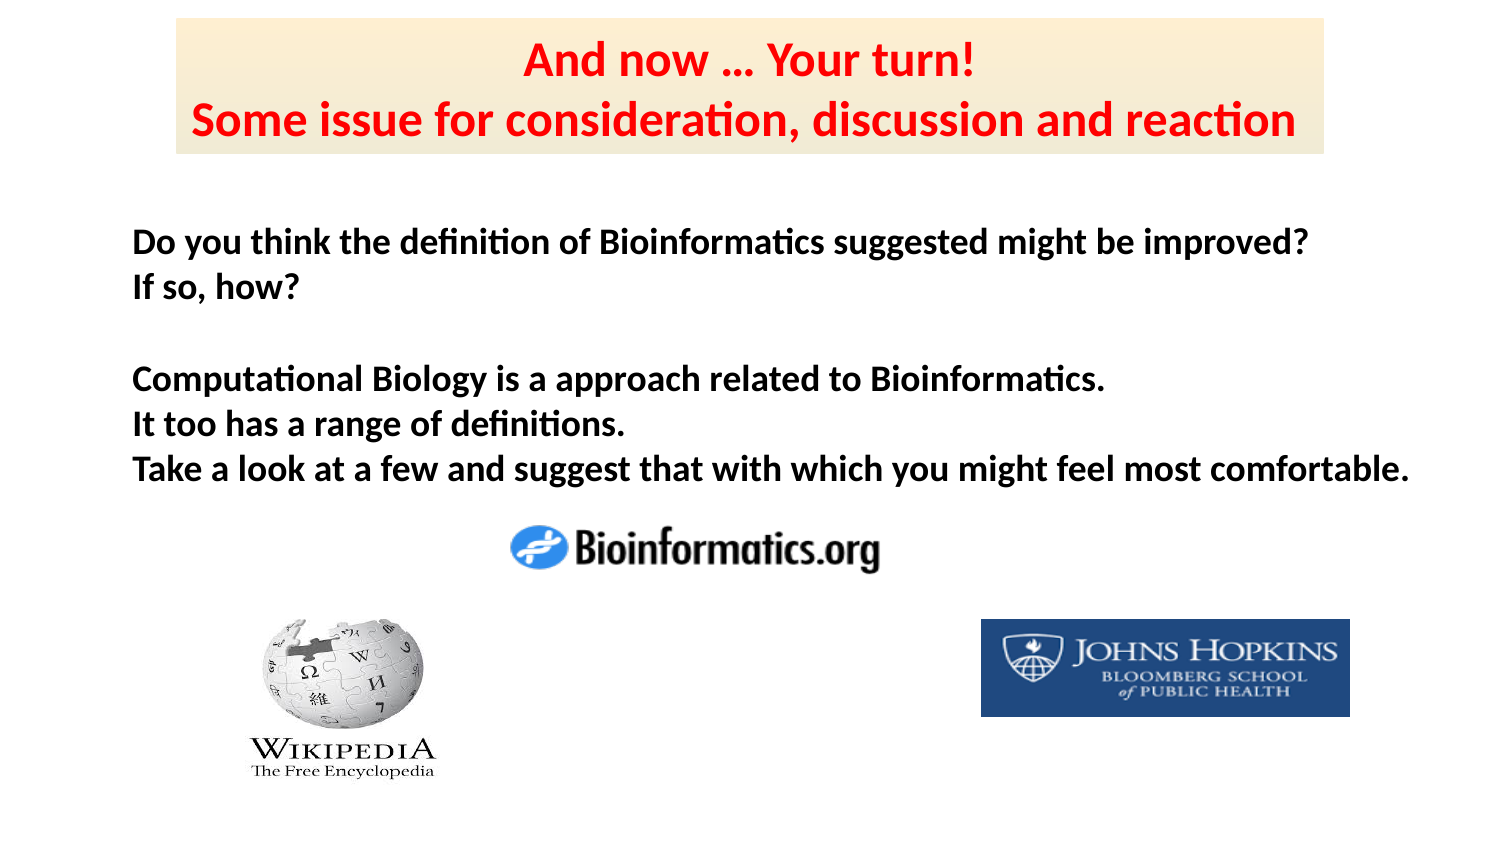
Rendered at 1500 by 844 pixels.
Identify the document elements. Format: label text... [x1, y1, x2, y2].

text_box Computational Biology is a approach related to Bioinformatics. It too has a range of definitions. Take a look at a few and suggest that with which you might feel most comfortable. [117, 346, 1427, 497]
picture [980, 619, 1351, 718]
text_box And now … Your turn! Some issue for consideration, discussion and reaction [176, 18, 1324, 154]
text_box Do you think the definition of Bioinformatics suggested might be improved? If so, how? [117, 209, 1327, 314]
picture [499, 509, 891, 586]
picture [237, 600, 450, 785]
